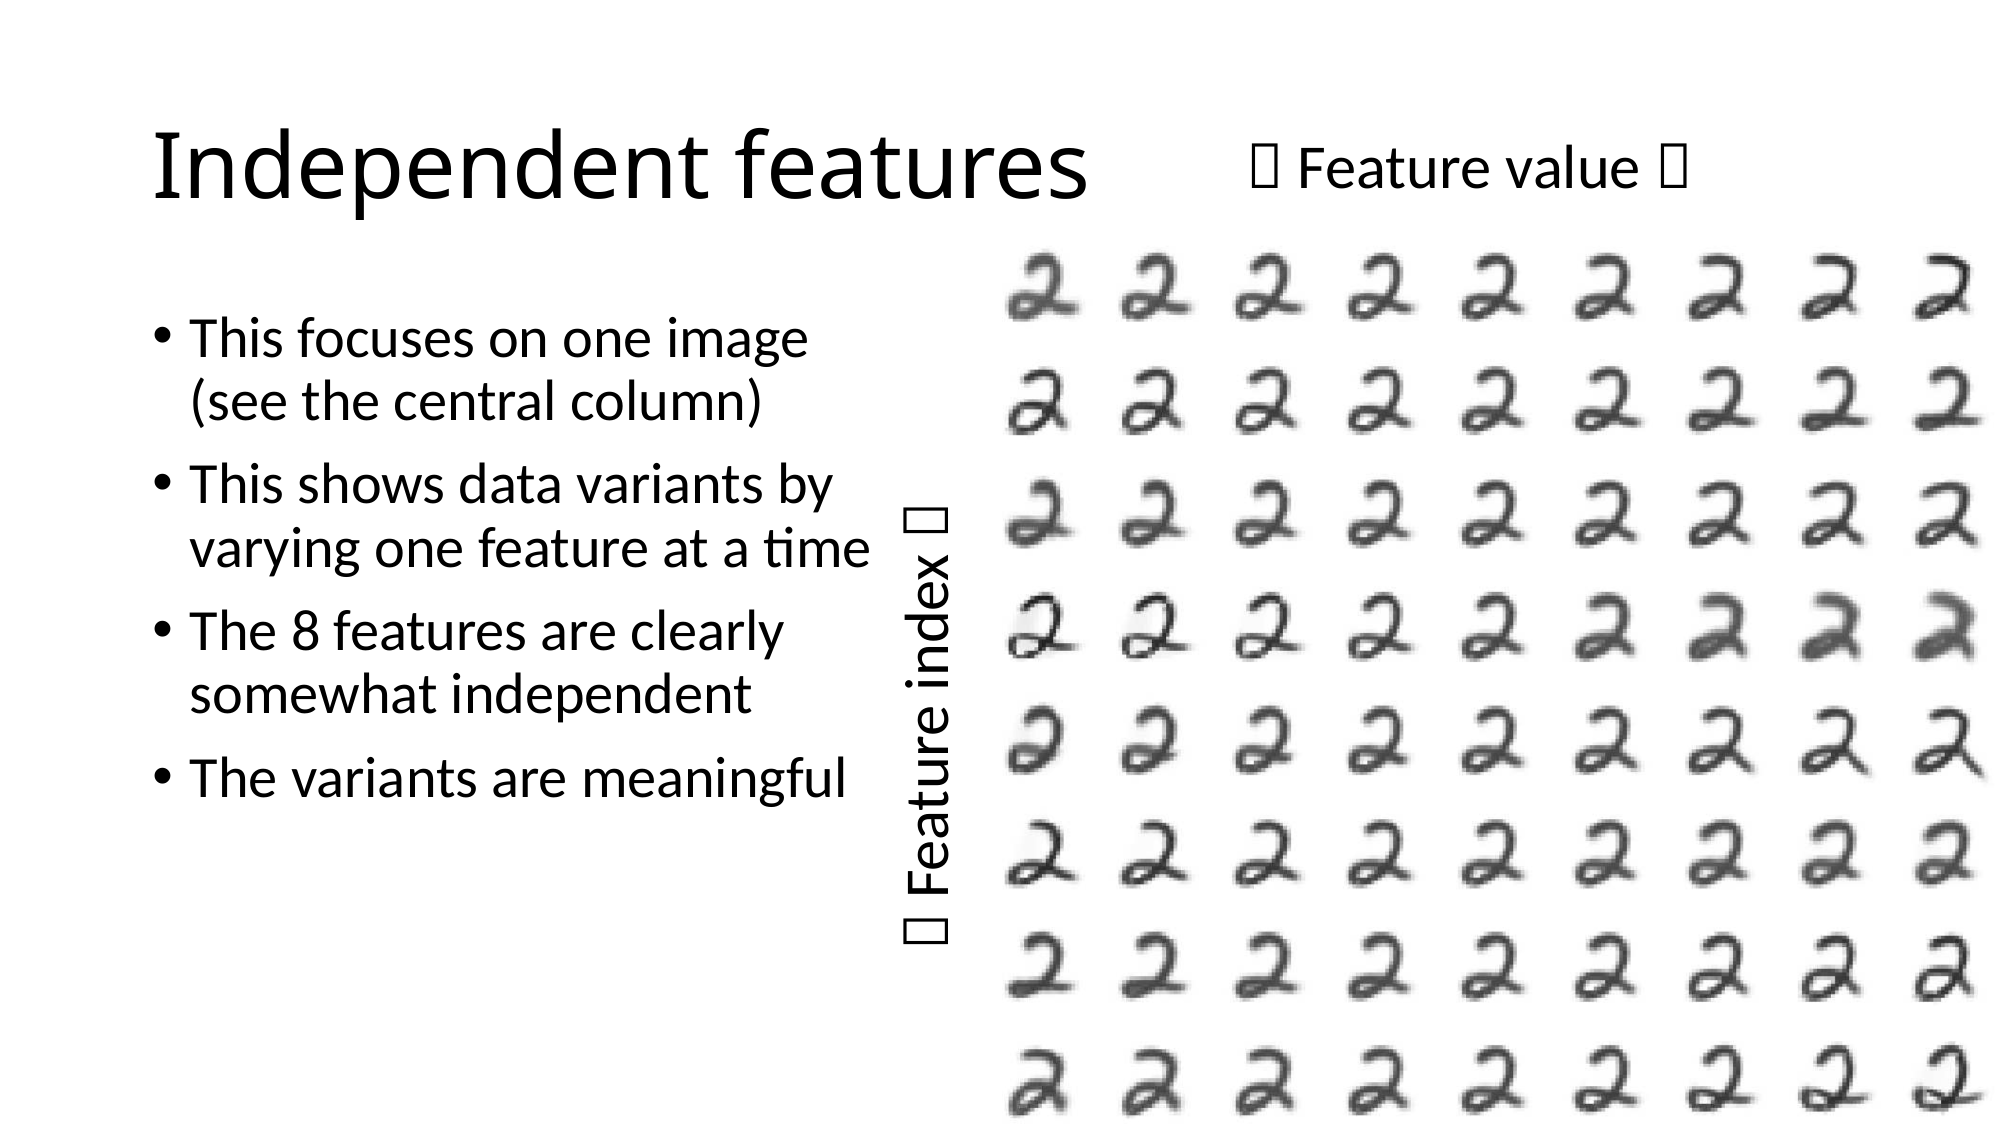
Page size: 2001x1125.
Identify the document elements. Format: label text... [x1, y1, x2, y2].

list This focuses on one image (see the central column) This shows data variants by varying one feature at a time The 8 features are clearly somewhat independent The variants are meaningful [137, 299, 907, 1014]
picture [991, 231, 2000, 1125]
text_box  Feature index  [878, 436, 969, 966]
title Independent features [137, 59, 1863, 278]
text_box  Feature value  [1231, 118, 1761, 208]
